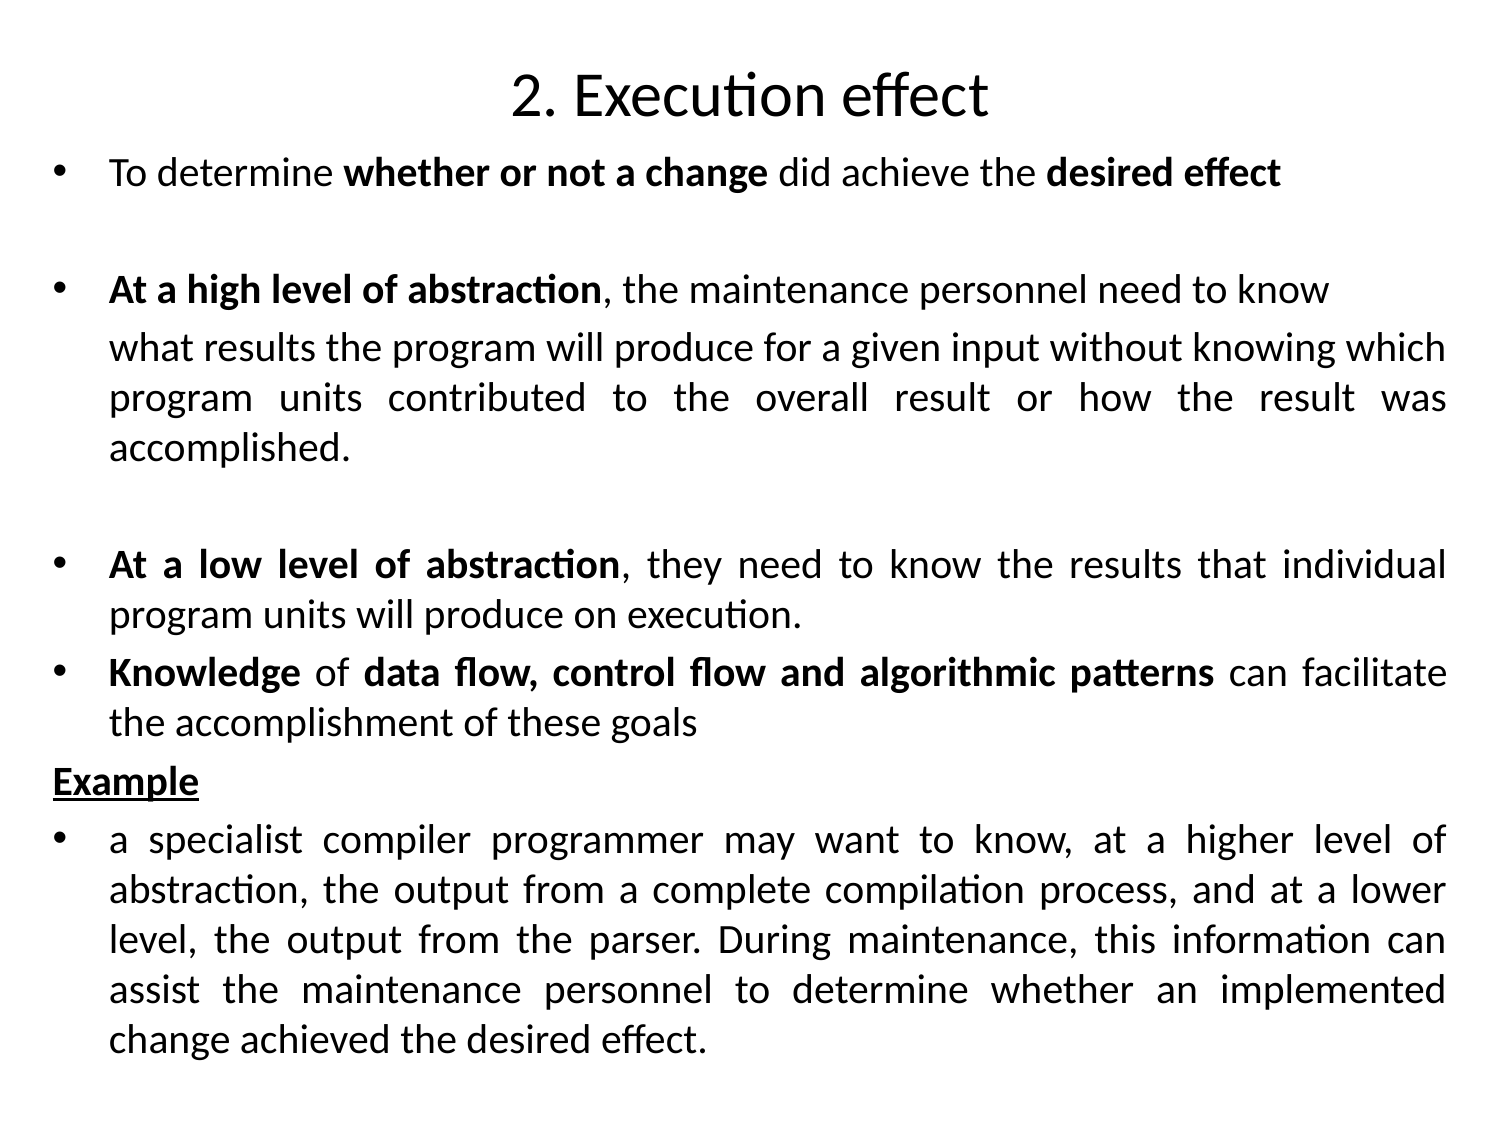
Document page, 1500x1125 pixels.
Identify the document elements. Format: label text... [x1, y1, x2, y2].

list To determine whether or not a change did achieve the desired effect At a high level of abstraction, the maintenance personnel need to know what results the program will produce for a given input without knowing which program units contributed to the overall result or how the result was accomplished. At a low level of abstraction, they need to know the results that individual program units will produce on execution. Knowledge of data flow, control flow and algorithmic patterns can facilitate the accomplishment of these goals Example a specialist compiler programmer may want to know, at a higher level of abstraction, the output from a complete compilation process, and at a lower level, the output from the parser. During maintenance, this information can assist the maintenance personnel to determine whether an implemented change achieved the desired effect. [37, 137, 1463, 1088]
title 2. Execution effect [75, 45, 1425, 137]
